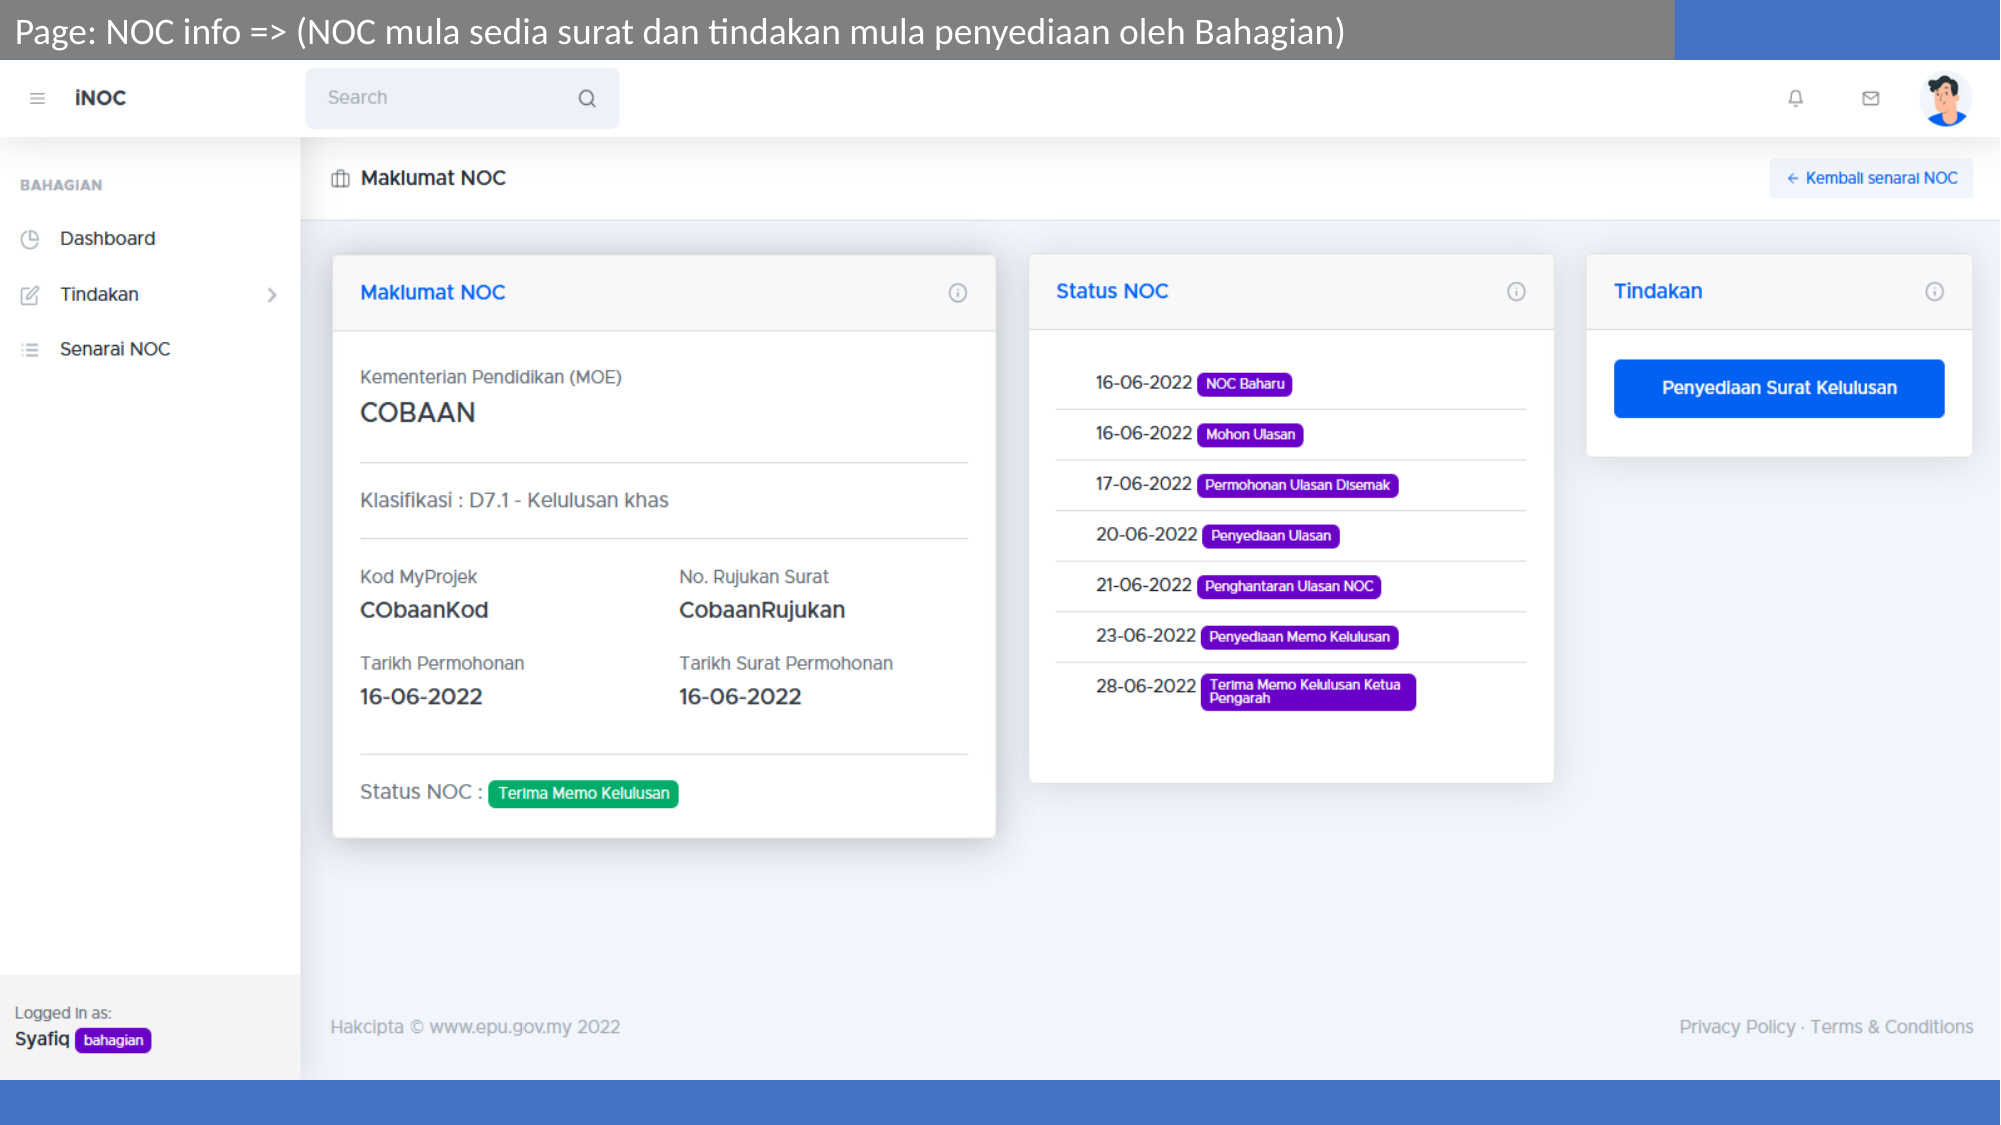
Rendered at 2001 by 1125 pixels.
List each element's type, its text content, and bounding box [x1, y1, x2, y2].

text_box Page: NOC info => (NOC mula sedia surat dan tindakan mula penyediaan oleh Bahagian) [0, 0, 1675, 60]
picture [0, 60, 2000, 1080]
